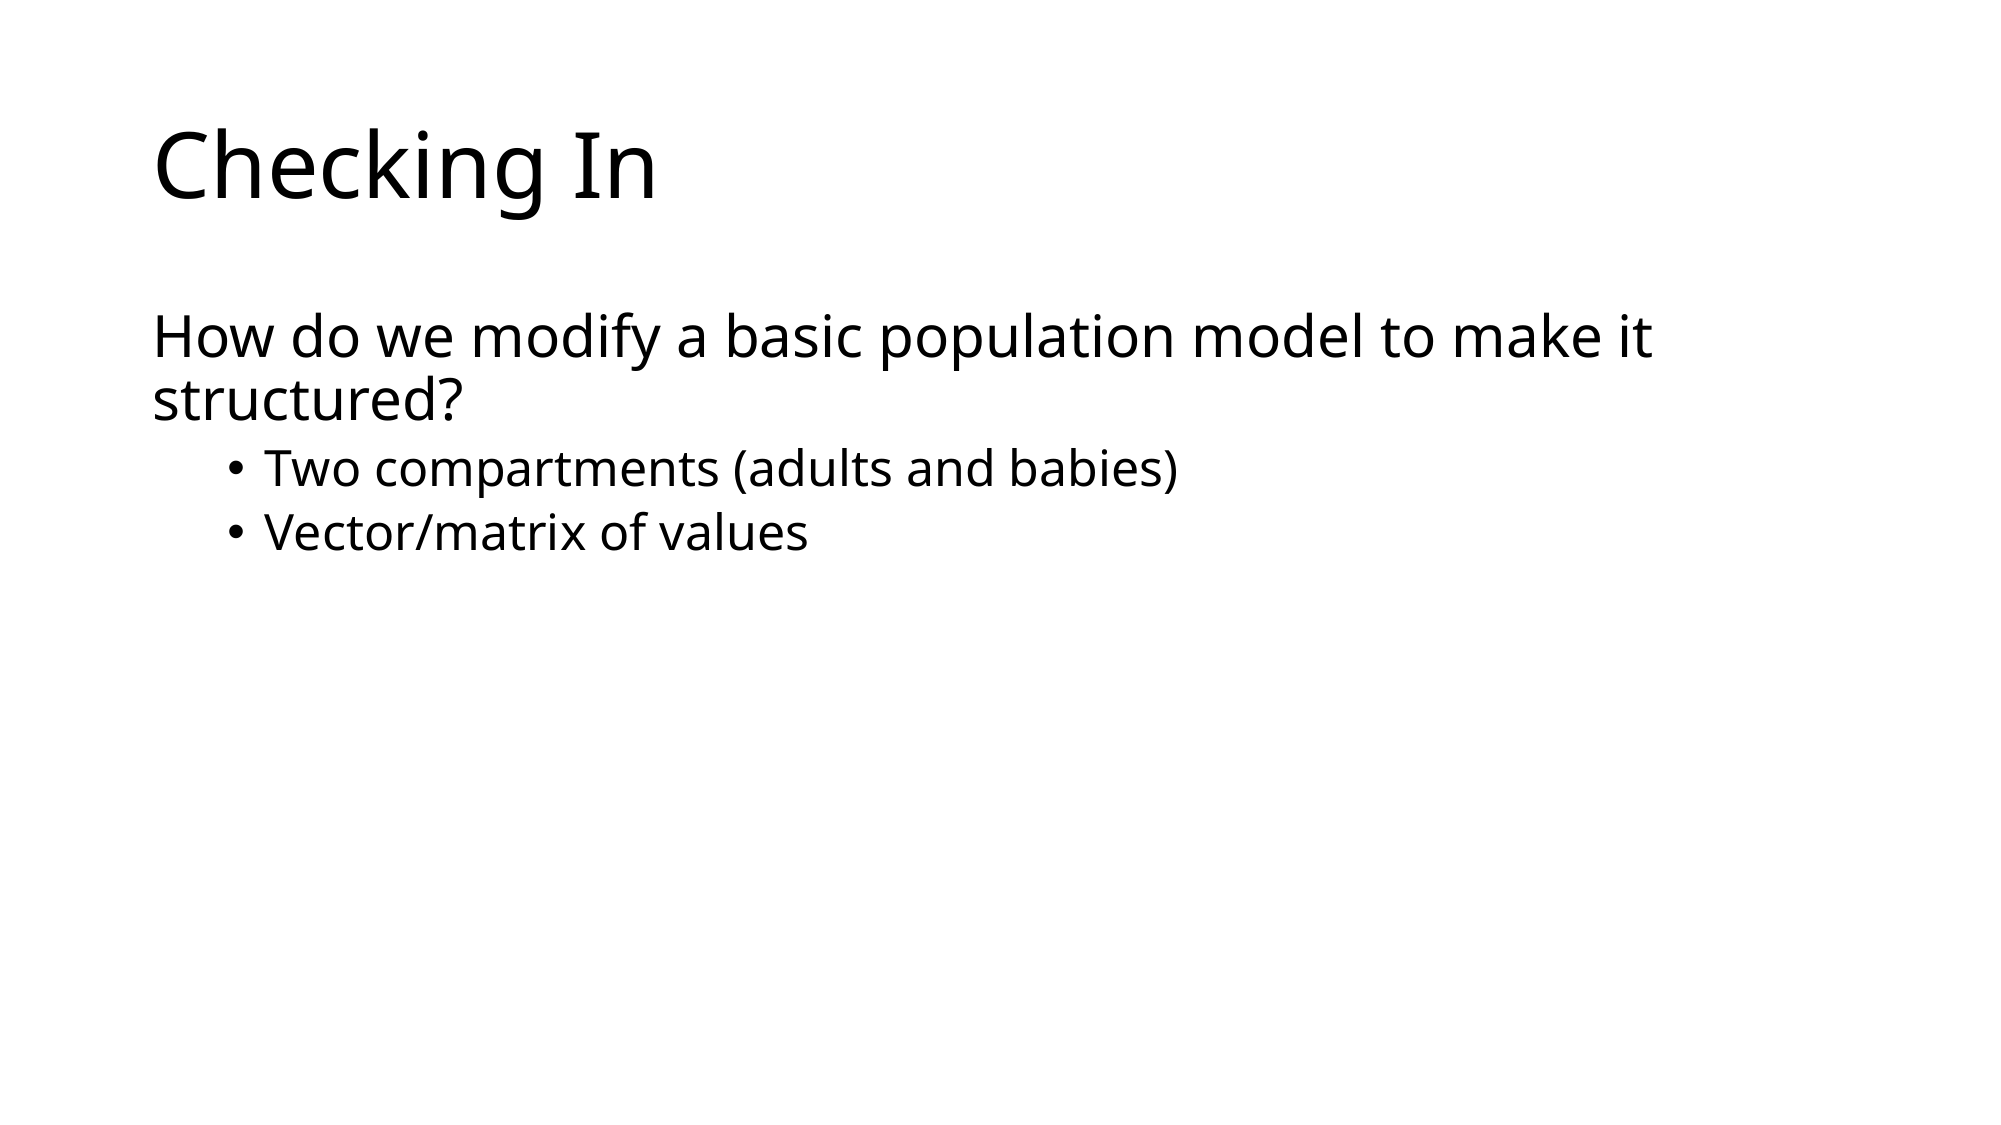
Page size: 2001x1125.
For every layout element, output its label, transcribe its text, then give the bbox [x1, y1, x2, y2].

list How do we modify a basic population model to make it structured? Two compartments (adults and babies) Vector/matrix of values [137, 299, 1863, 1014]
title Checking In [137, 59, 1863, 278]
